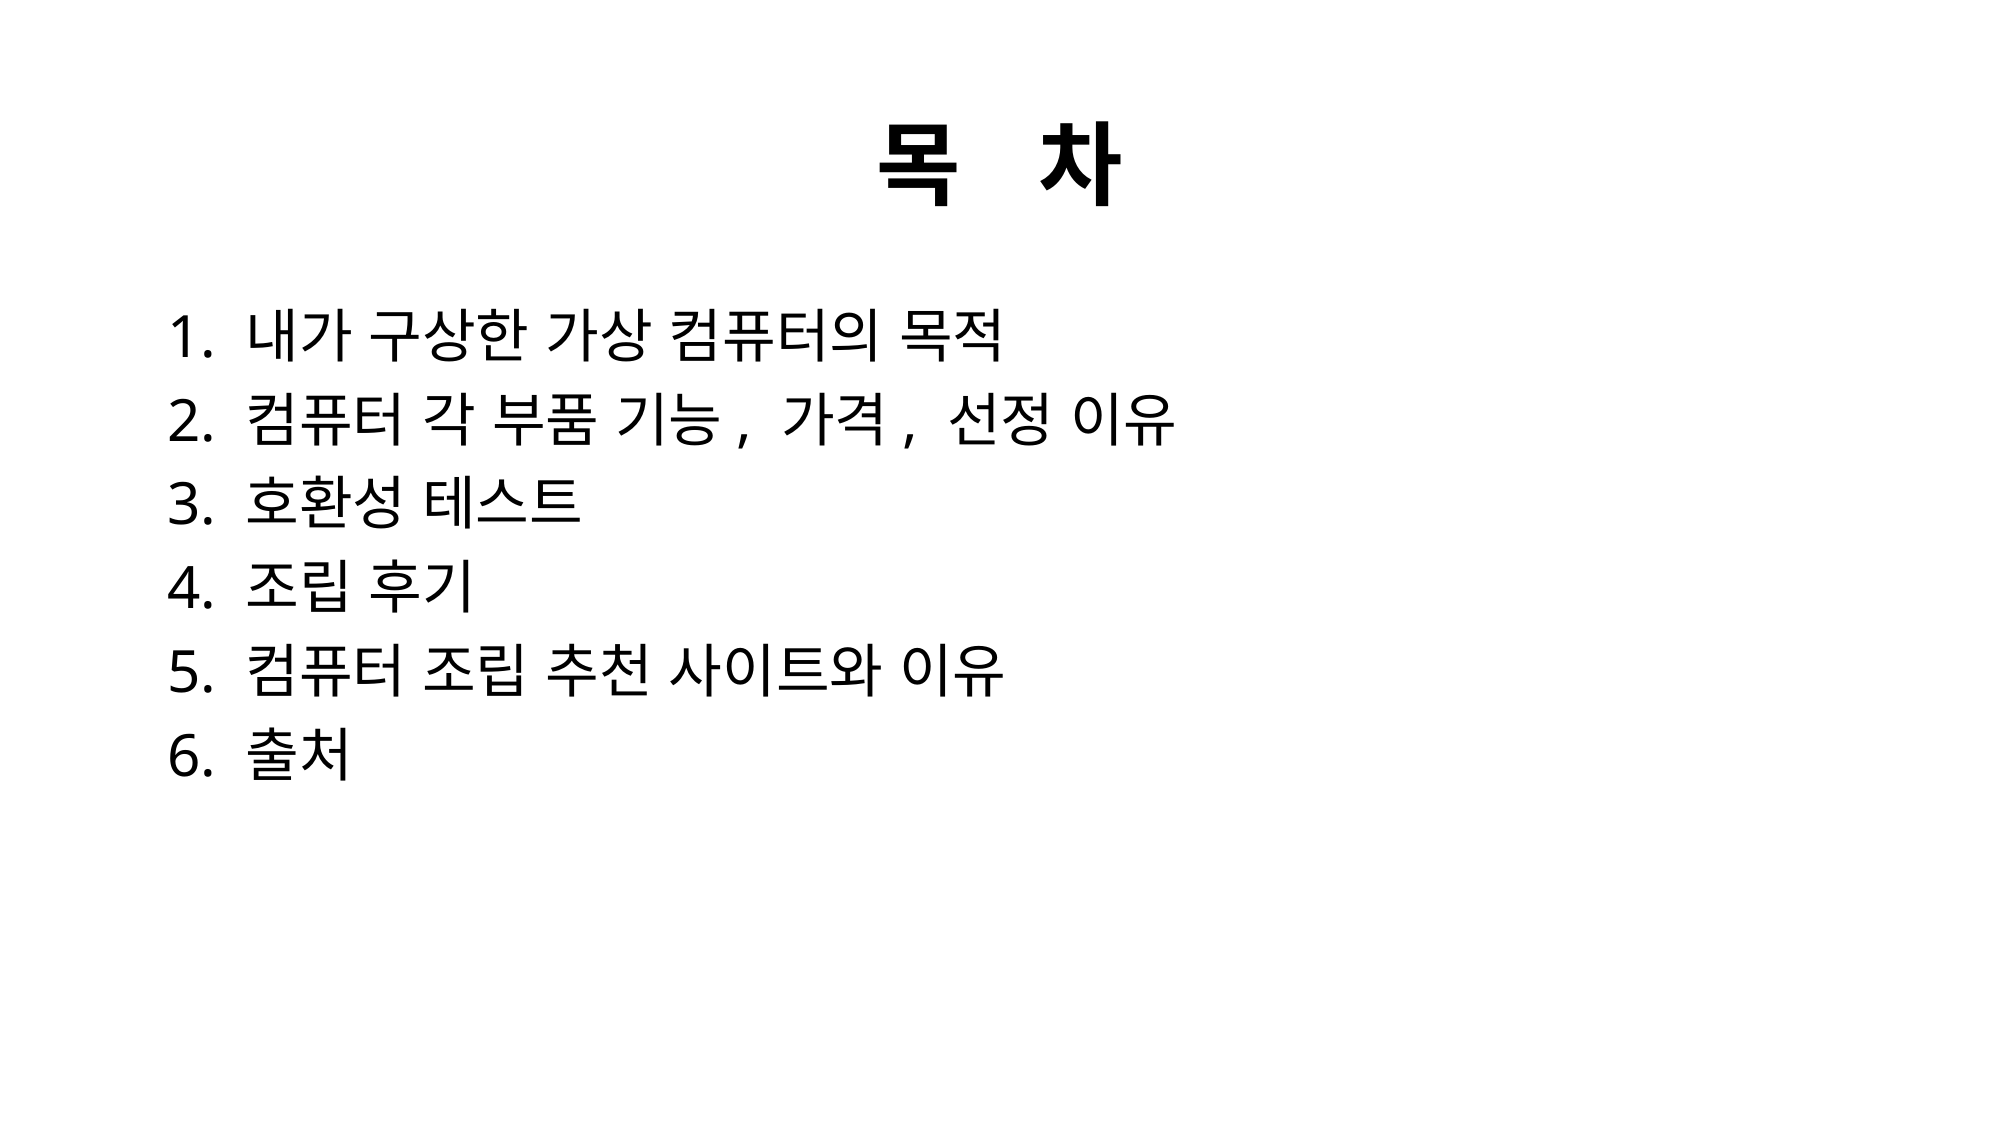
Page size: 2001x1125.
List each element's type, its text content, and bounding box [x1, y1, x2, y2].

list 1. 내가 구상한 가상 컴퓨터의 목적 2. 컴퓨터 각 부품 기능, 가격, 선정 이유 3. 호환성 테스트 4. 조립 후기 5. 컴퓨터 조립 추천 사이트와 이유 6. 출처 [137, 299, 1863, 1014]
title 목 차 [137, 59, 1863, 278]
